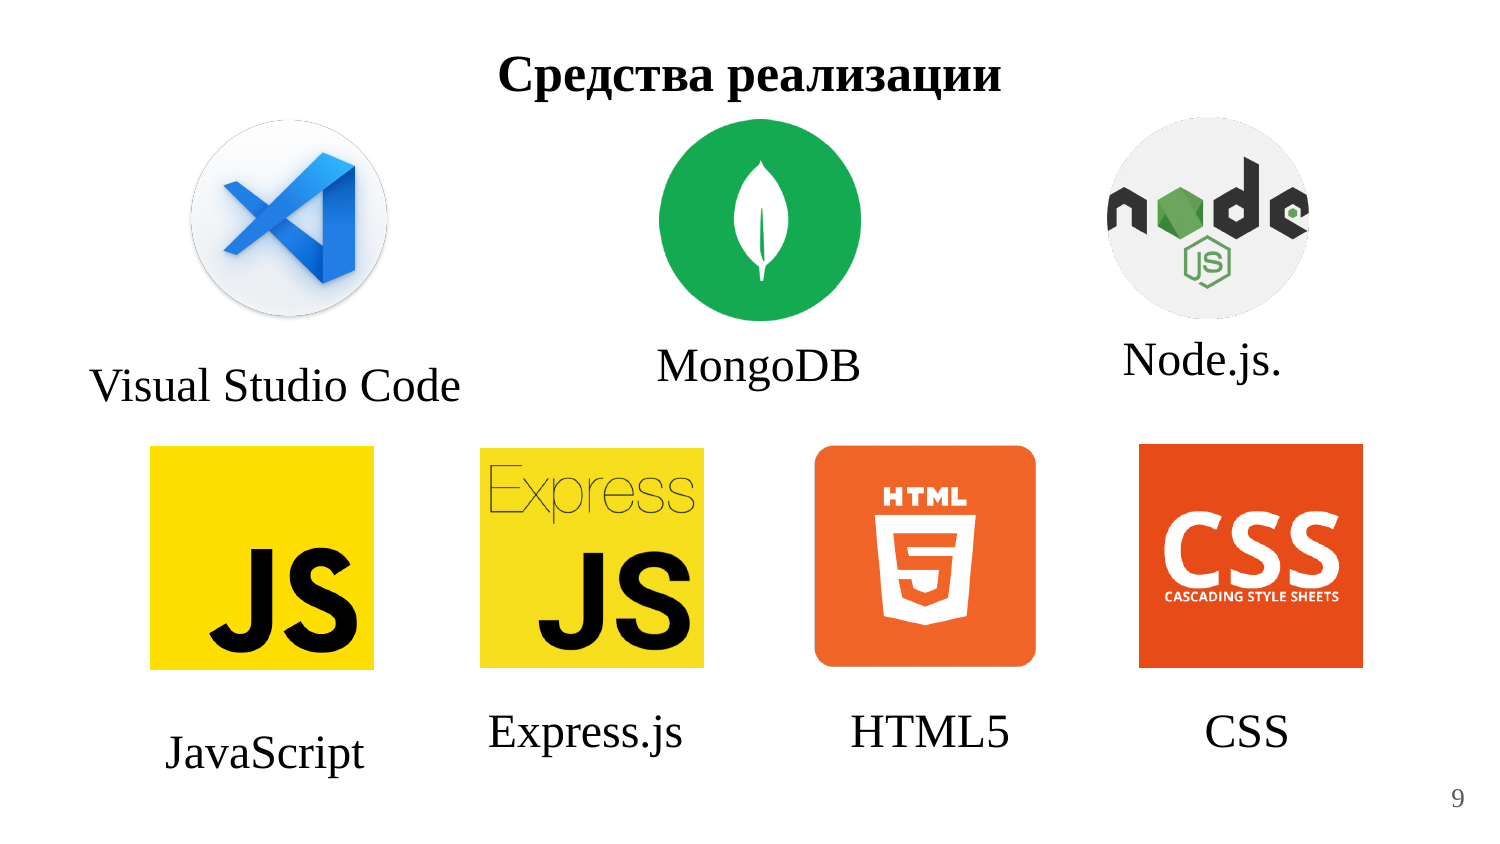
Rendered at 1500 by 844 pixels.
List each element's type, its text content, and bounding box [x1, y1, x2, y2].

text_box MongoDB [375, 309, 1068, 406]
picture [150, 446, 375, 670]
picture [1106, 117, 1309, 320]
picture [659, 119, 862, 321]
title Средства реализации [51, 20, 1449, 114]
text_box HTML5 [760, 676, 1114, 773]
picture [177, 106, 402, 330]
picture [480, 448, 705, 668]
slide_number 9 [1389, 764, 1480, 830]
text_box JavaScript [76, 677, 769, 794]
text_box Express.js [397, 676, 760, 773]
text_box Node.js. [865, 304, 1500, 401]
text_box Visual Studio Code [0, 309, 693, 427]
picture [810, 441, 1041, 671]
text_box CSS [1114, 676, 1500, 773]
picture [1139, 444, 1363, 668]
